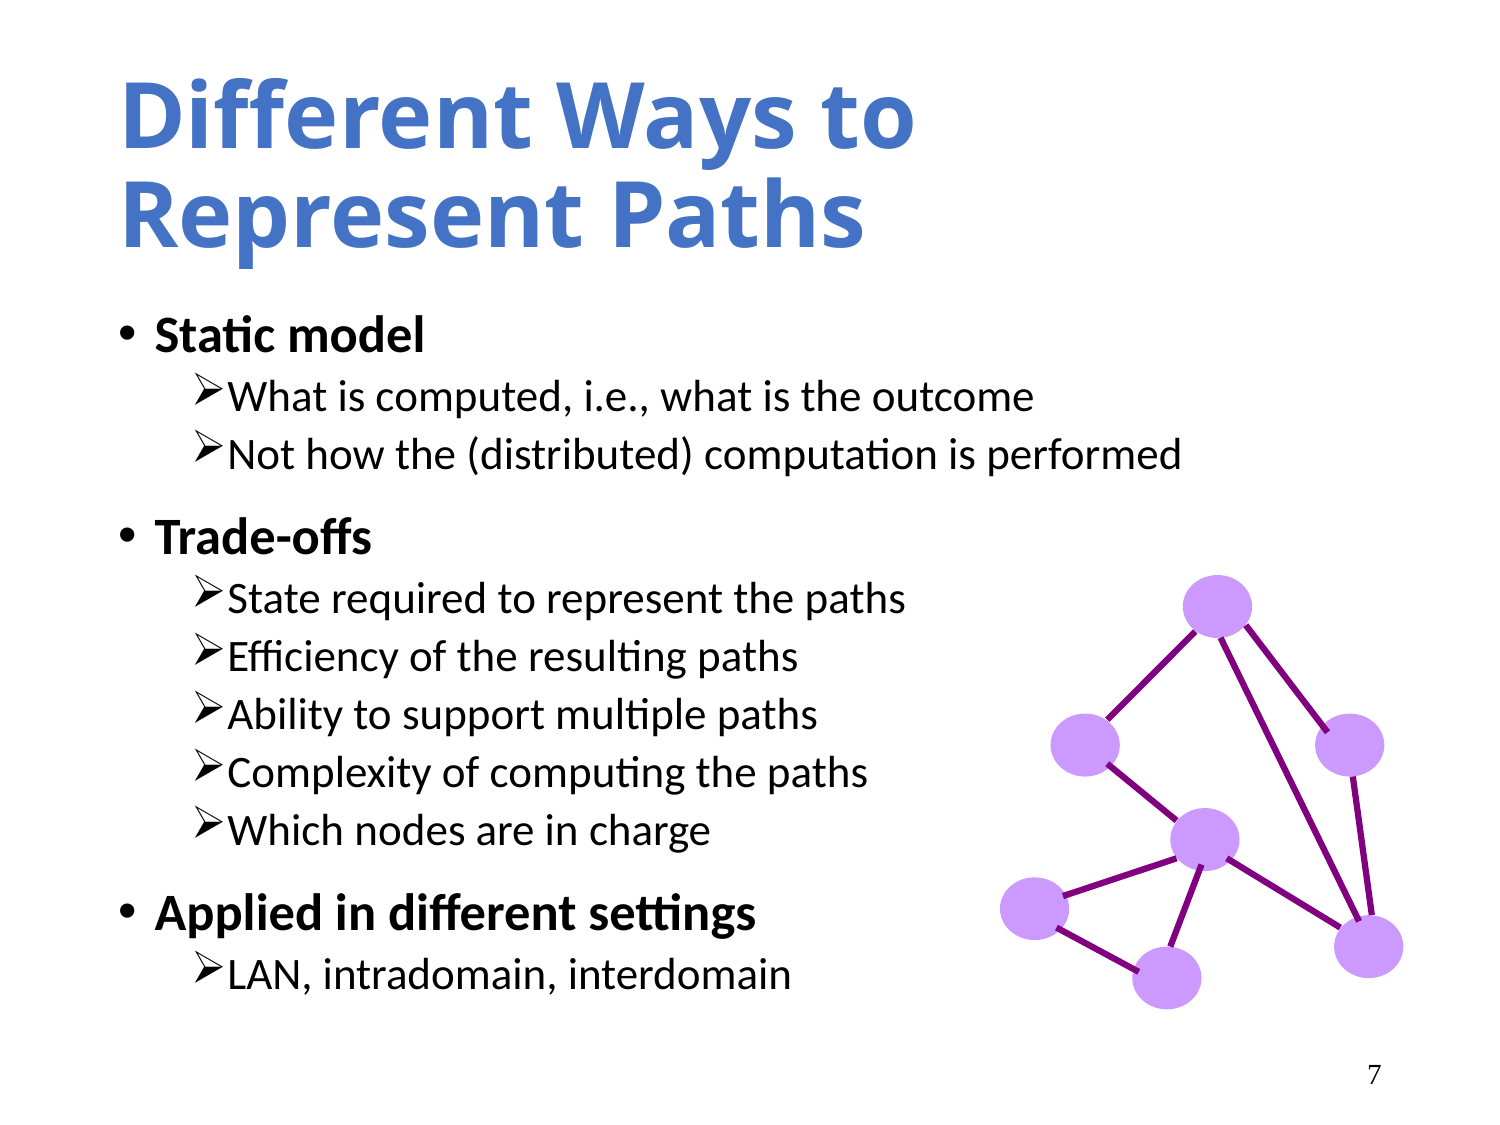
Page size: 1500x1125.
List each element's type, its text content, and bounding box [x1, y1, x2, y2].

text_box [999, 877, 1070, 941]
list Static model What is computed, i.e., what is the outcome Not how the (distributed) computation is performed Trade-offs State required to represent the paths Efficiency of the resulting paths Ability to support multiple paths Complexity of computing the paths Which nodes are in charge Applied in different settings LAN, intradomain, interdomain [103, 299, 1397, 1014]
text_box [1170, 808, 1240, 872]
title Different Ways to Represent Paths [103, 59, 1397, 278]
text_box [1182, 575, 1253, 639]
text_box [1132, 946, 1202, 1010]
text_box [1334, 915, 1404, 979]
text_box [1050, 713, 1120, 777]
slide_number 7 [1059, 1042, 1397, 1103]
text_box [1315, 713, 1385, 777]
